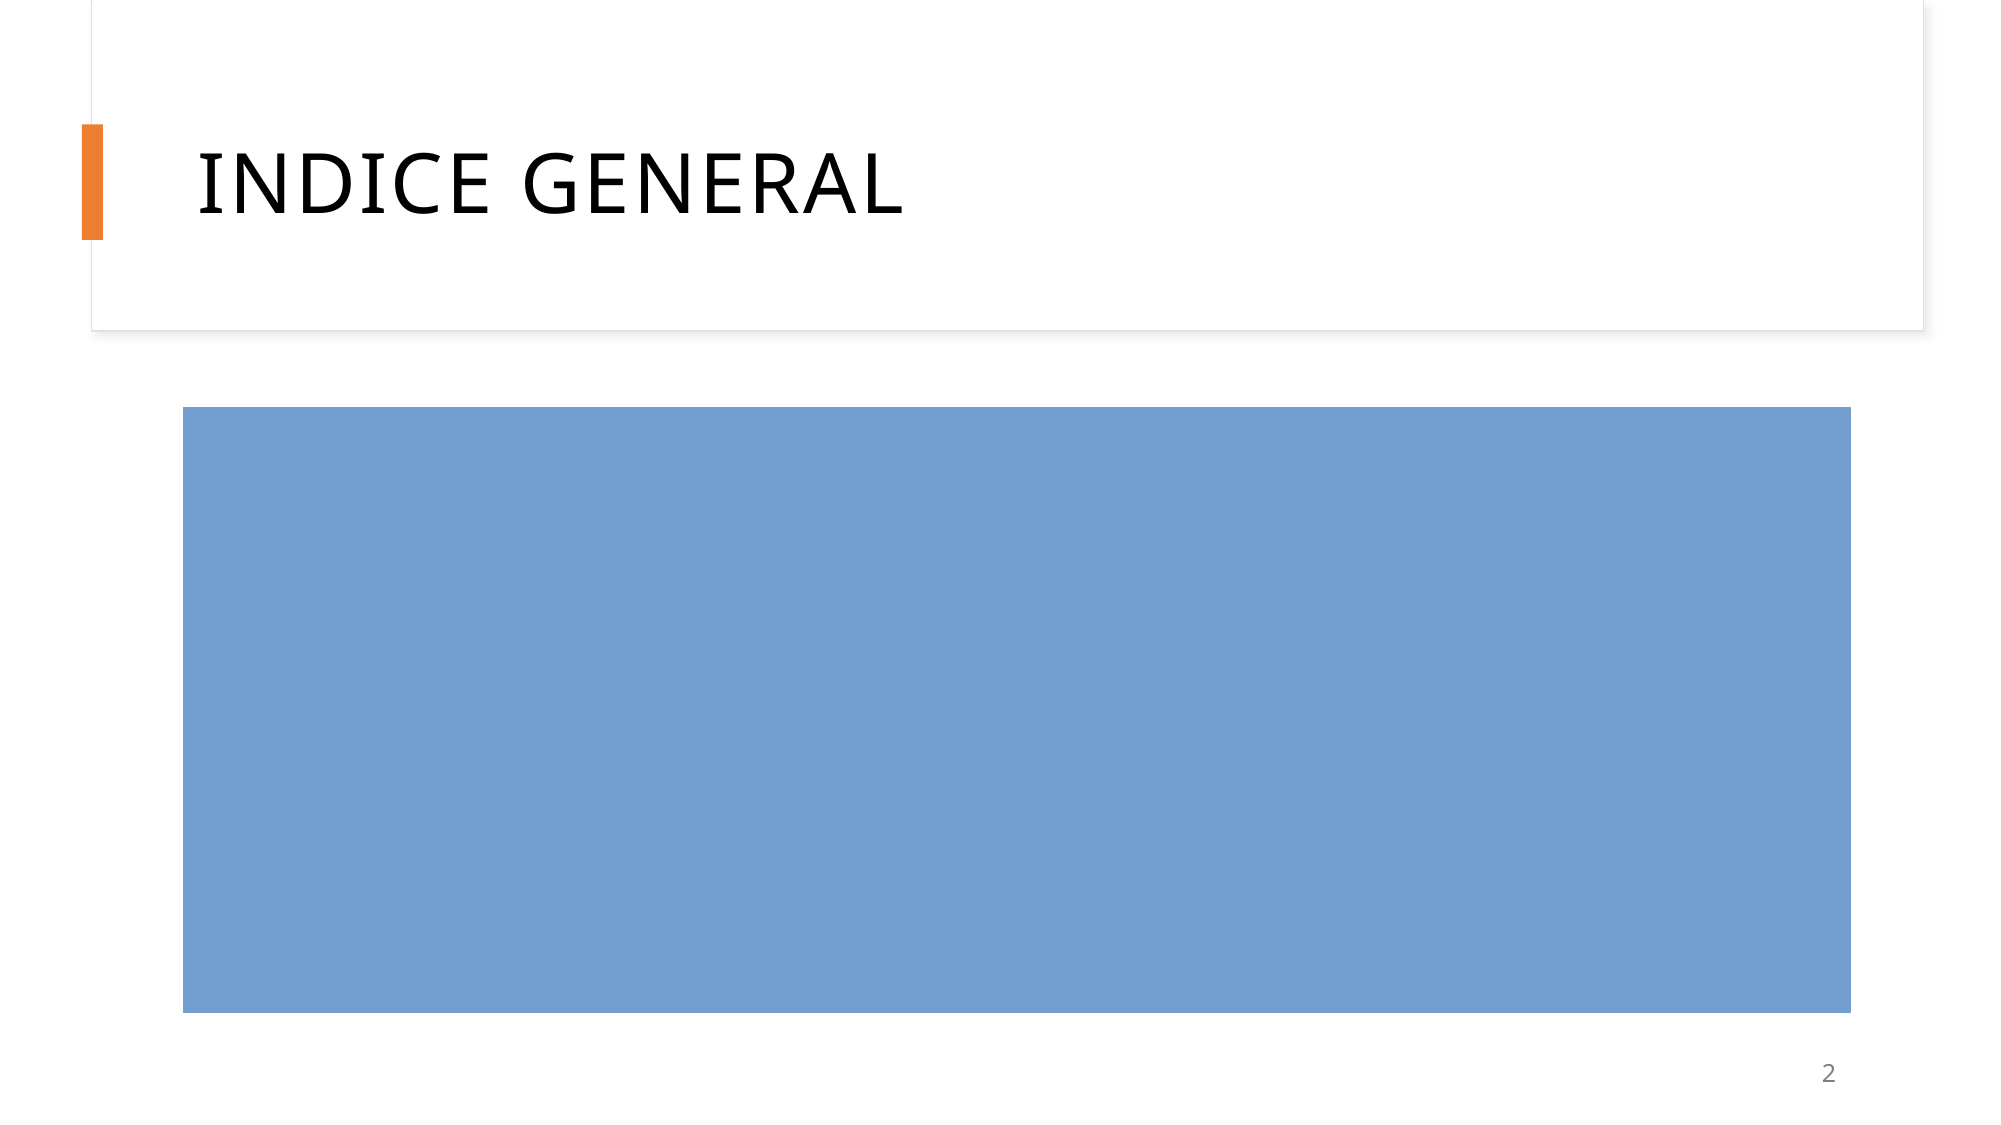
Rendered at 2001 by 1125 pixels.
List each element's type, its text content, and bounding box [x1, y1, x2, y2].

text_box [81, 123, 104, 241]
text_box [0, 0, 2000, 1125]
text_box [92, 0, 1924, 331]
title Indice general [183, 90, 1851, 284]
slide_number 2 [1401, 1042, 1851, 1103]
